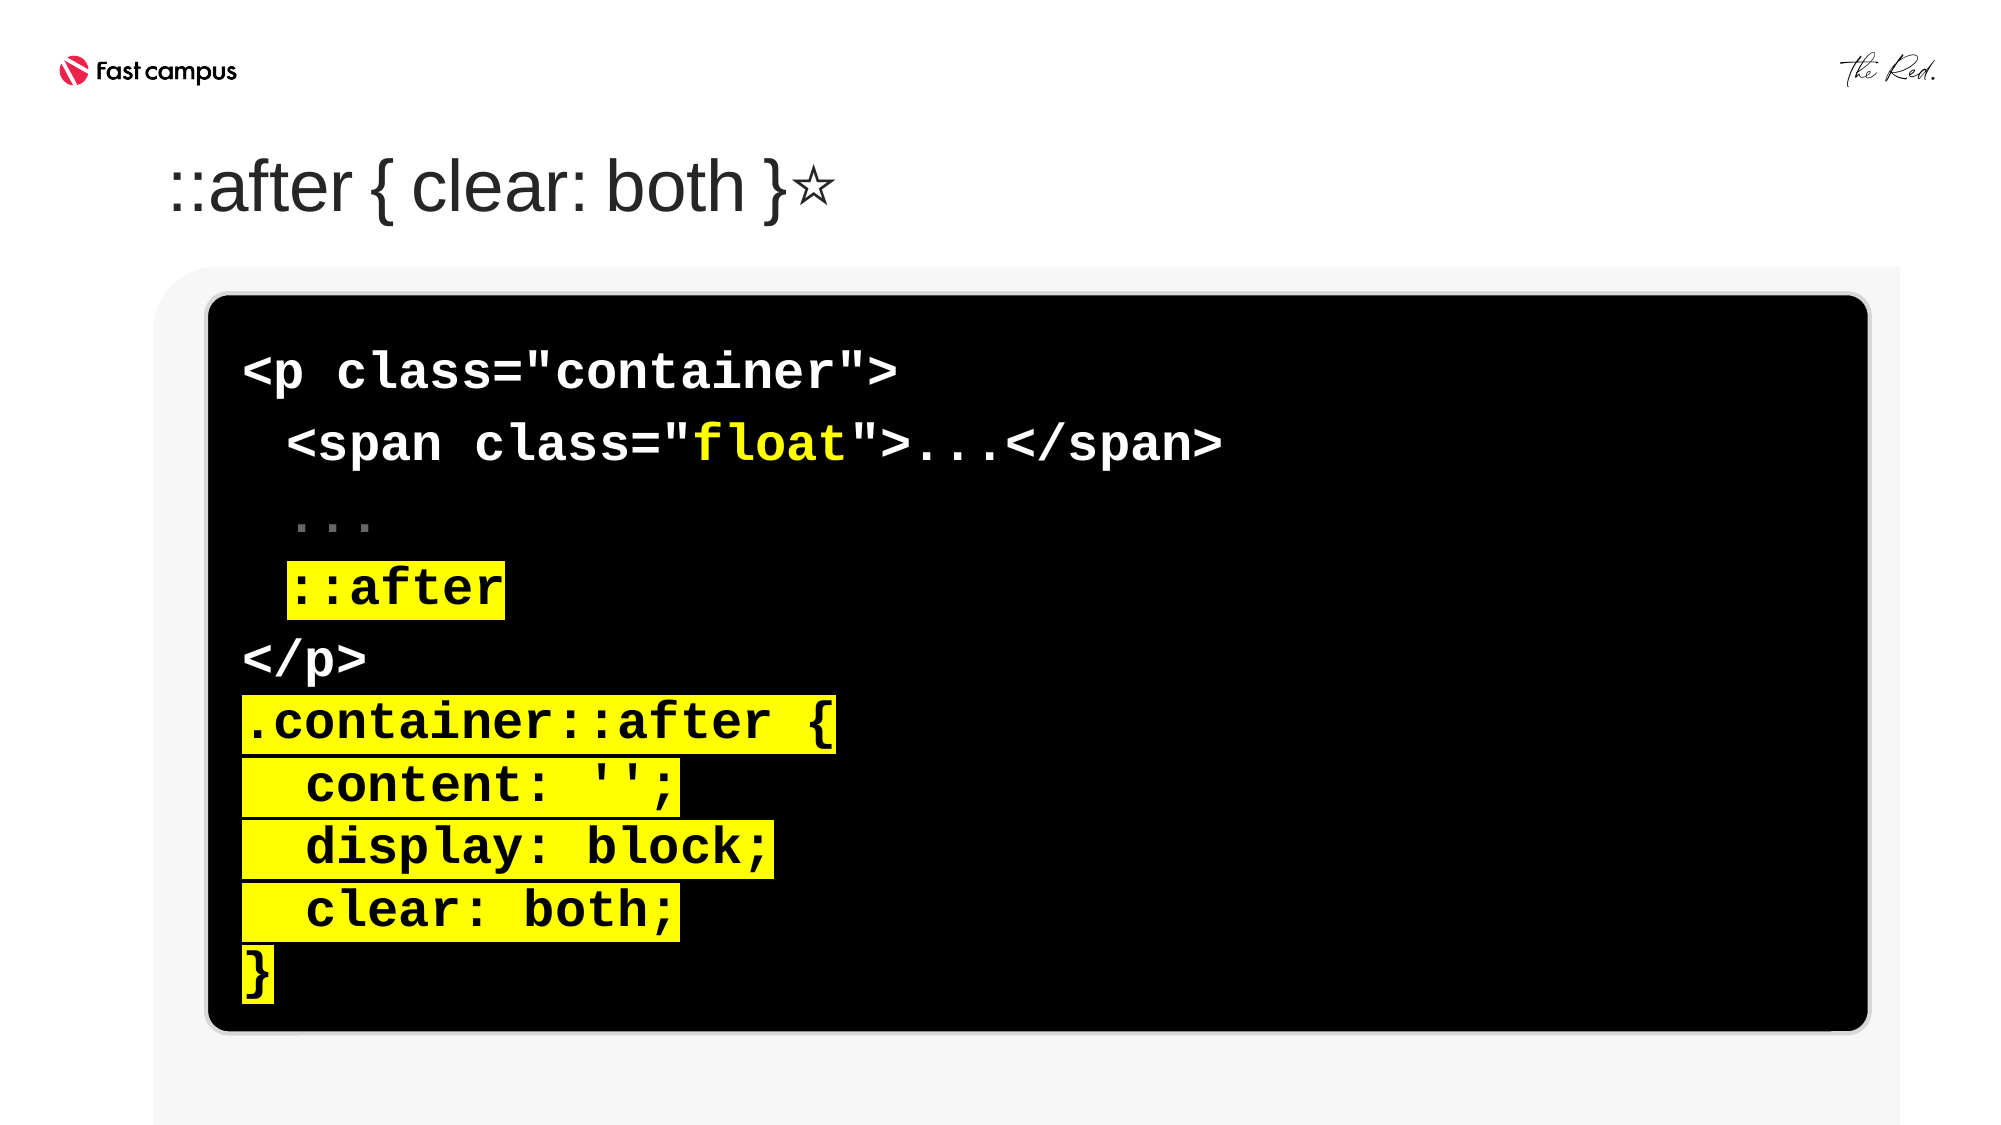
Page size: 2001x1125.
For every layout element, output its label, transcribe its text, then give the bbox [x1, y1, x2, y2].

text_box <p class="container"> <span class="float">...</span> ... ::after </p> .container::after { content: ''; display: block; clear: both; } [206, 293, 1870, 1034]
picture [1840, 52, 1935, 87]
list ::after { clear: both }⭐ [153, 131, 2000, 232]
picture [57, 53, 239, 88]
